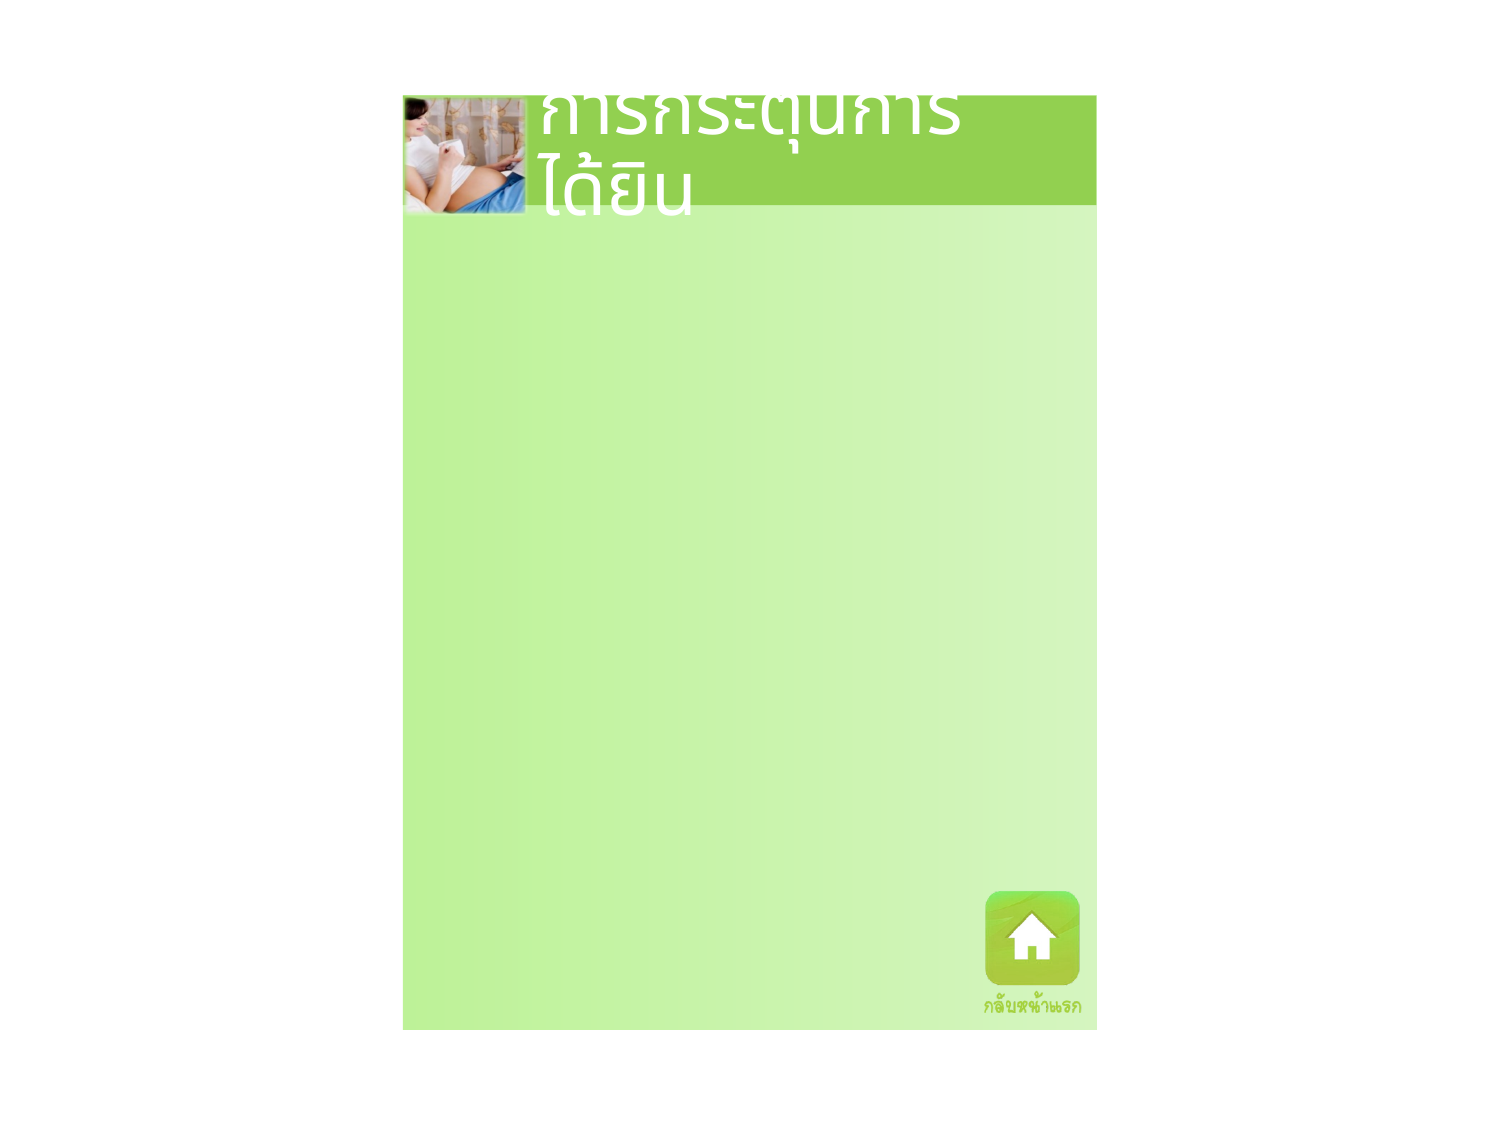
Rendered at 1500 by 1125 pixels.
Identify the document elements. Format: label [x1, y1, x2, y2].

text_box [402, 95, 1098, 1030]
picture [950, 874, 1110, 1035]
